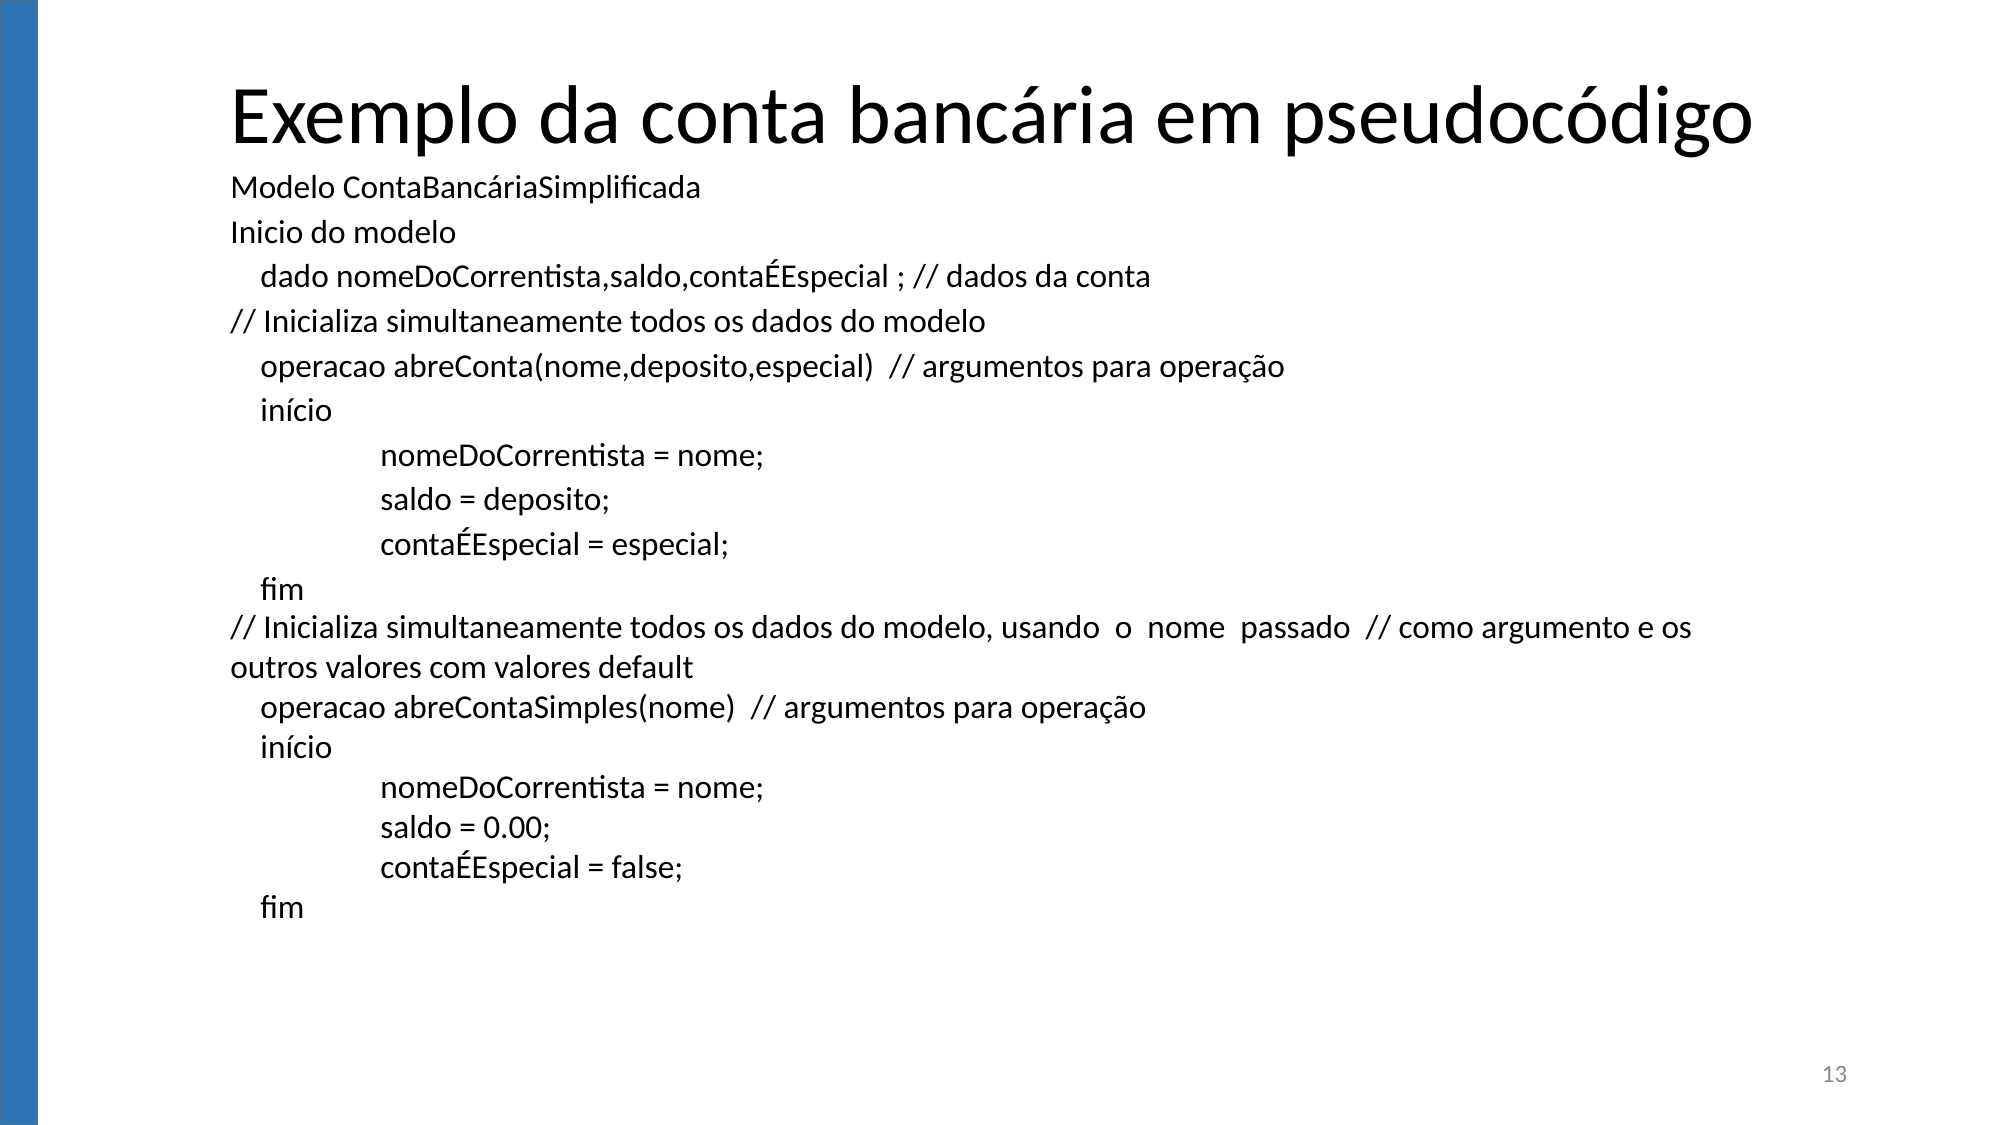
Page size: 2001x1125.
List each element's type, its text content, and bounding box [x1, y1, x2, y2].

slide_number 13 [1412, 1042, 1863, 1103]
text_box [0, 0, 38, 1125]
text_box Exemplo da conta bancária em pseudocódigo Modelo ContaBancáriaSimplificada Inicio do modelo dado nomeDoCorrentista,saldo,contaÉEspecial ; // dados da conta // Inicializa simultaneamente todos os dados do modelo operacao abreConta(nome,deposito,especial) // argumentos para operação início nomeDoCorrentista = nome; saldo = deposito; contaÉEspecial = especial; fim // Inicializa simultaneamente todos os dados do modelo, usando o nome passado // como argumento e os outros valores com valores default operacao abreContaSimples(nome) // argumentos para operação início nomeDoCorrentista = nome; saldo = 0.00; contaÉEspecial = false; fim [215, 52, 1773, 973]
